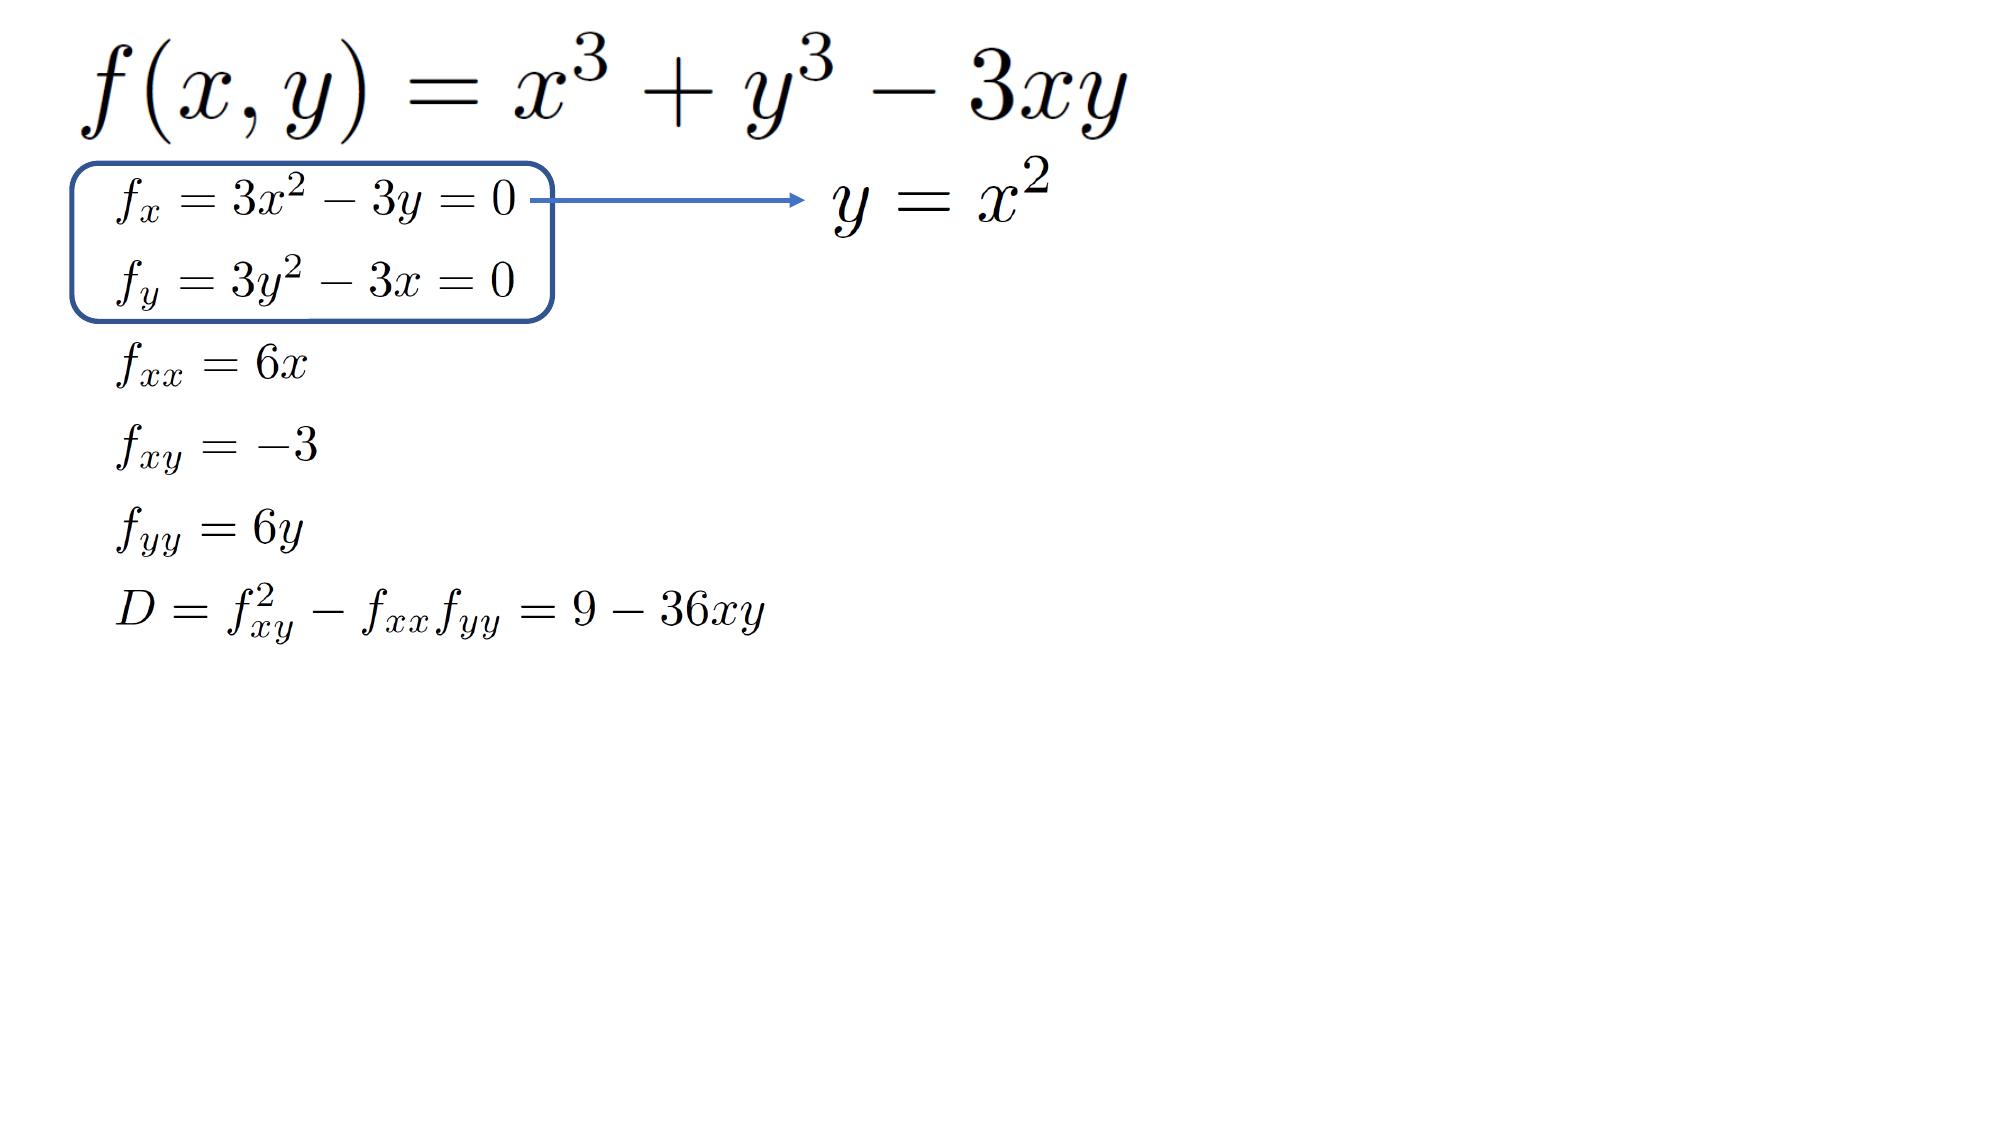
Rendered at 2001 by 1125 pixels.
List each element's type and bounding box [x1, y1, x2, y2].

picture [22, 18, 1151, 647]
text_box [70, 164, 96, 323]
